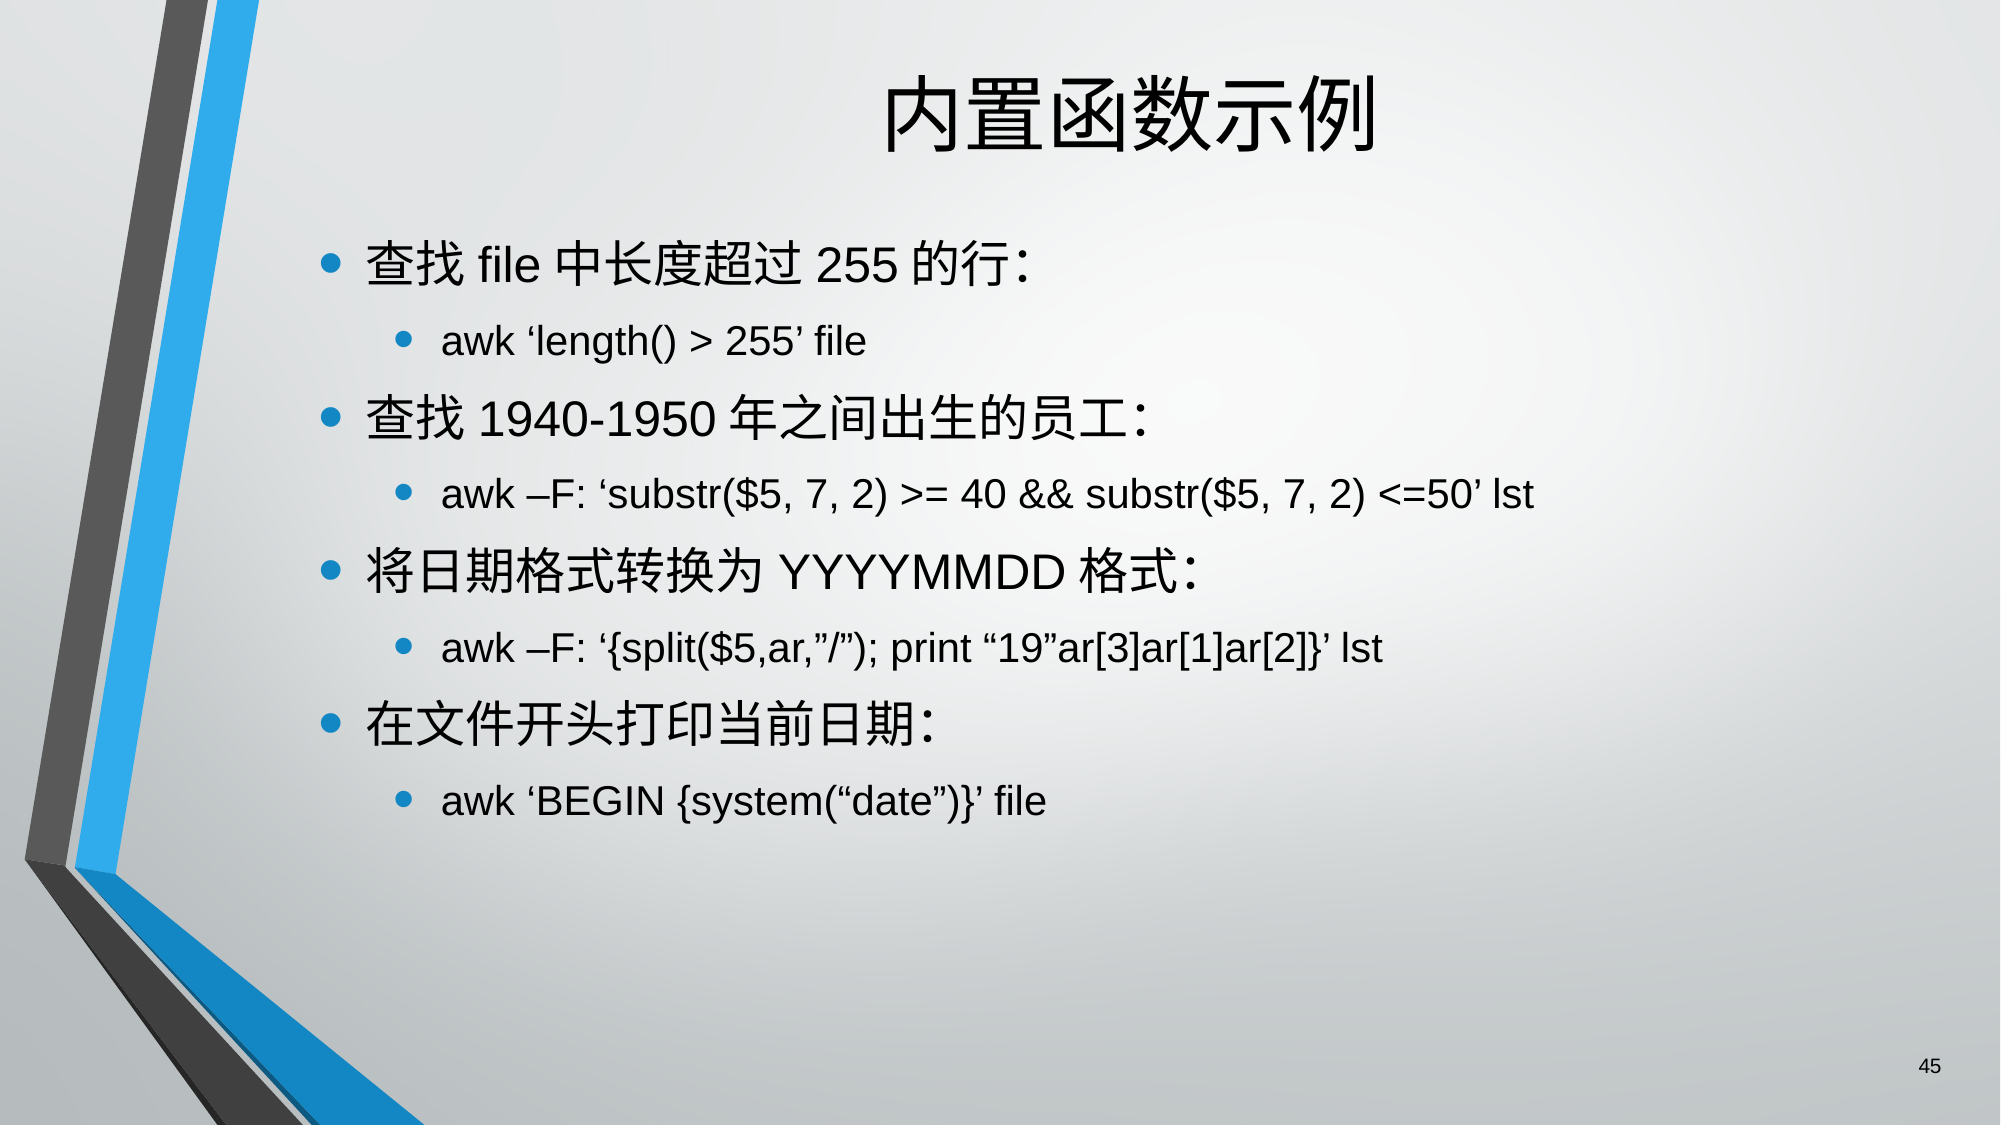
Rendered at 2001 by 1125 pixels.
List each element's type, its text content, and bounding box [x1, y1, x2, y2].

slide_number 45 [1866, 1034, 1957, 1095]
list 查找file中长度超过255的行： awk ‘length() > 255’ file 查找1940-1950年之间出生的员工： awk –F: ‘substr($5, 7, 2) >= 40 && substr($5, 7, 2) <=50’ lst 将日期格式转换为YYYYMMDD格式： awk –F: ‘{split($5,ar,”/”); print “19”ar[3]ar[1]ar[2]}’ lst 在文件开头打印当前日期： awk ‘BEGIN {system(“date”)}’ file [304, 202, 1957, 1014]
title 内置函数示例 [304, 38, 1957, 187]
